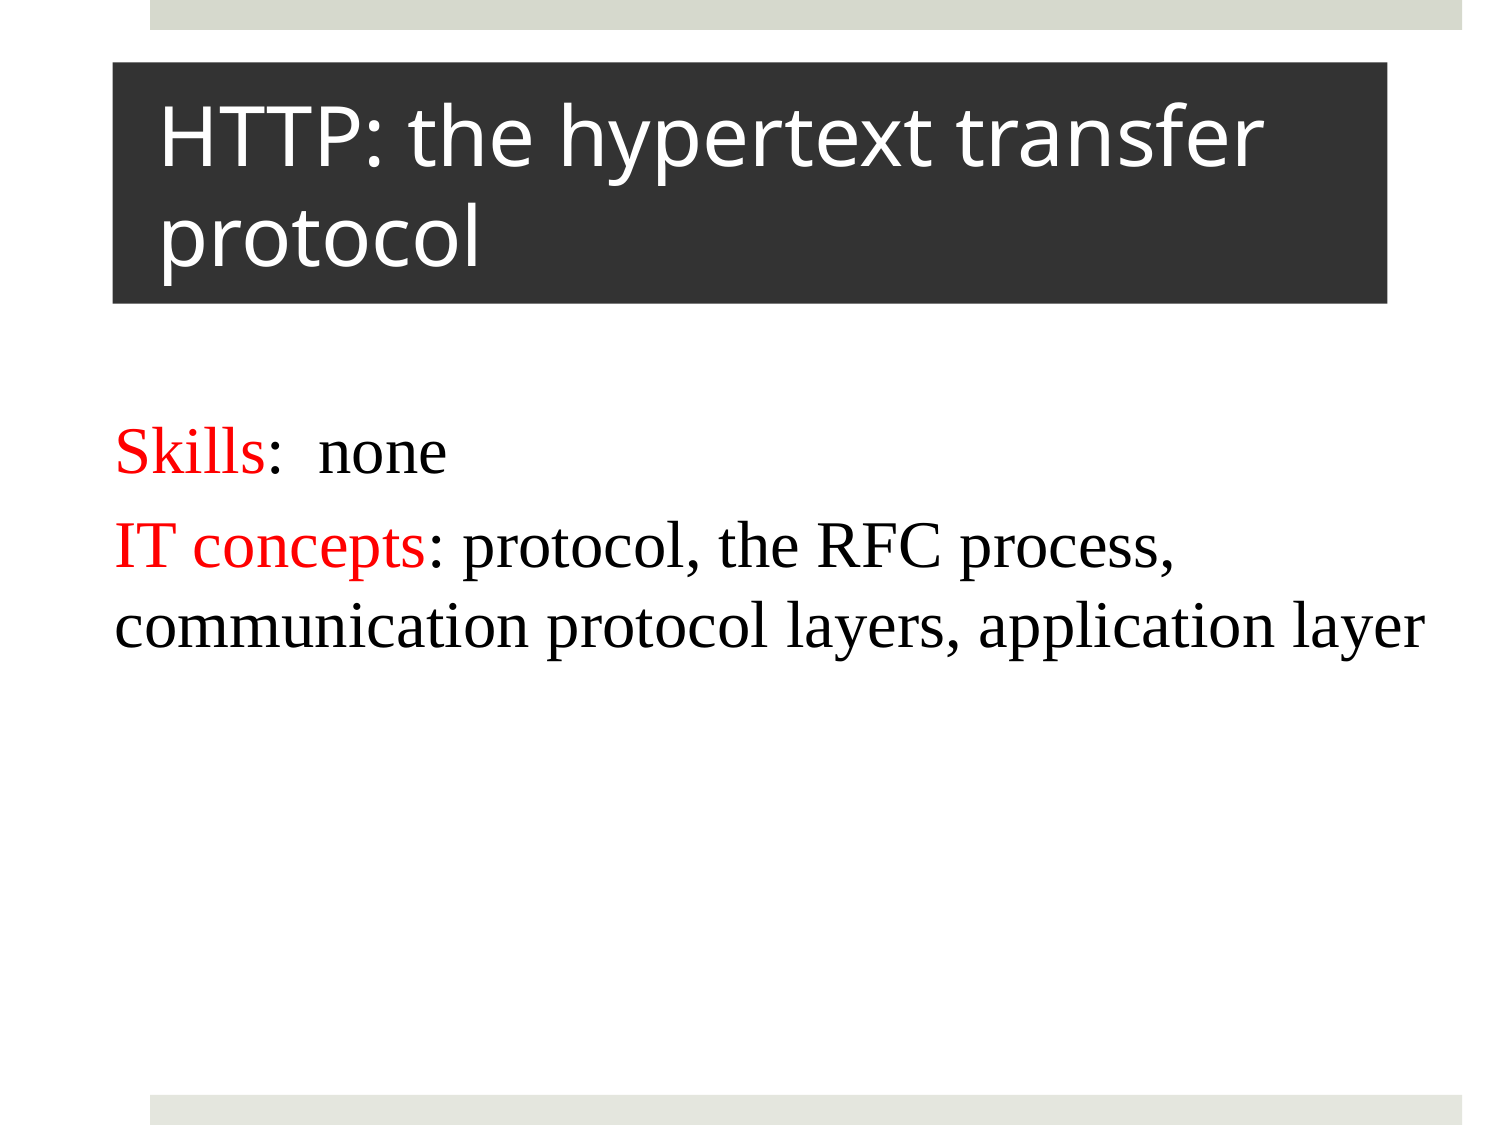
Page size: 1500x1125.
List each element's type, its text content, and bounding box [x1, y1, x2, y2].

title HTTP: the hypertext transfer protocol [112, 62, 1388, 304]
text_box Skills: none IT concepts: protocol, the RFC process, communication protocol layers, application layer [99, 399, 1450, 700]
